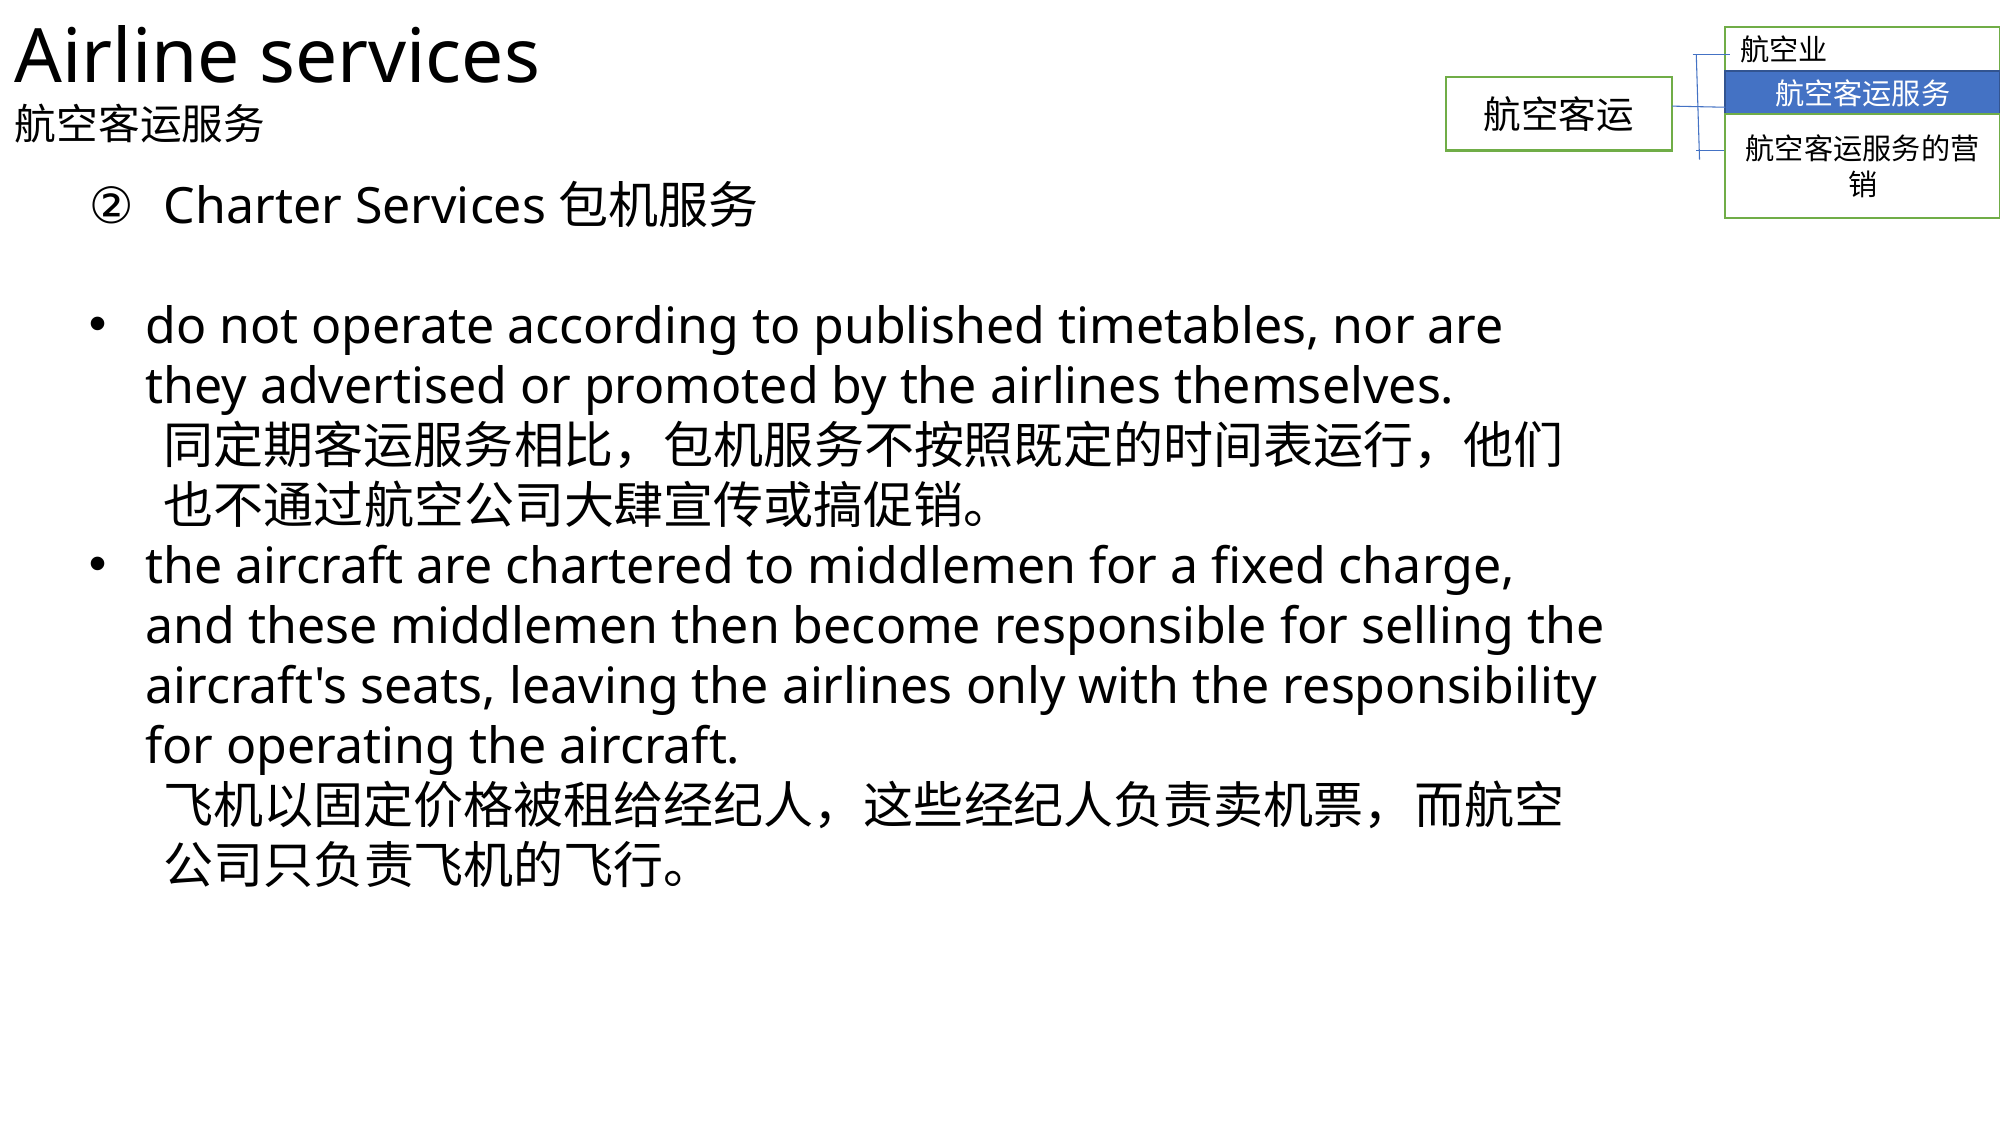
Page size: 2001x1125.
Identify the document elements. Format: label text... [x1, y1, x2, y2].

text_box Airline services 航空客运服务 [0, 0, 767, 155]
text_box 航空客运服务 [1724, 70, 2000, 113]
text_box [1696, 108, 1700, 150]
text_box 航空业 [1724, 26, 2000, 70]
text_box Charter Services包机服务 do not operate according to published timetables, nor are they advertised or promoted by the airlines themselves. 同定期客运服务相比，包机服务不按照既定的时间表运行，他们也不通过航空公司大肆宣传或搞促销。 the aircraft are chartered to middlemen for a fixed charge, and these middlemen then become responsible for selling the aircraft's seats, leaving the airlines only with the responsibility for operating the aircraft. 飞机以固定价格被租给经纪人，这些经纪人负责卖机票，而航空公司只负责飞机的飞行。 [74, 165, 1627, 901]
text_box 航空客运服务的营销 [1724, 113, 2000, 219]
text_box 航空客运 [1445, 76, 1673, 152]
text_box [1696, 54, 1700, 106]
